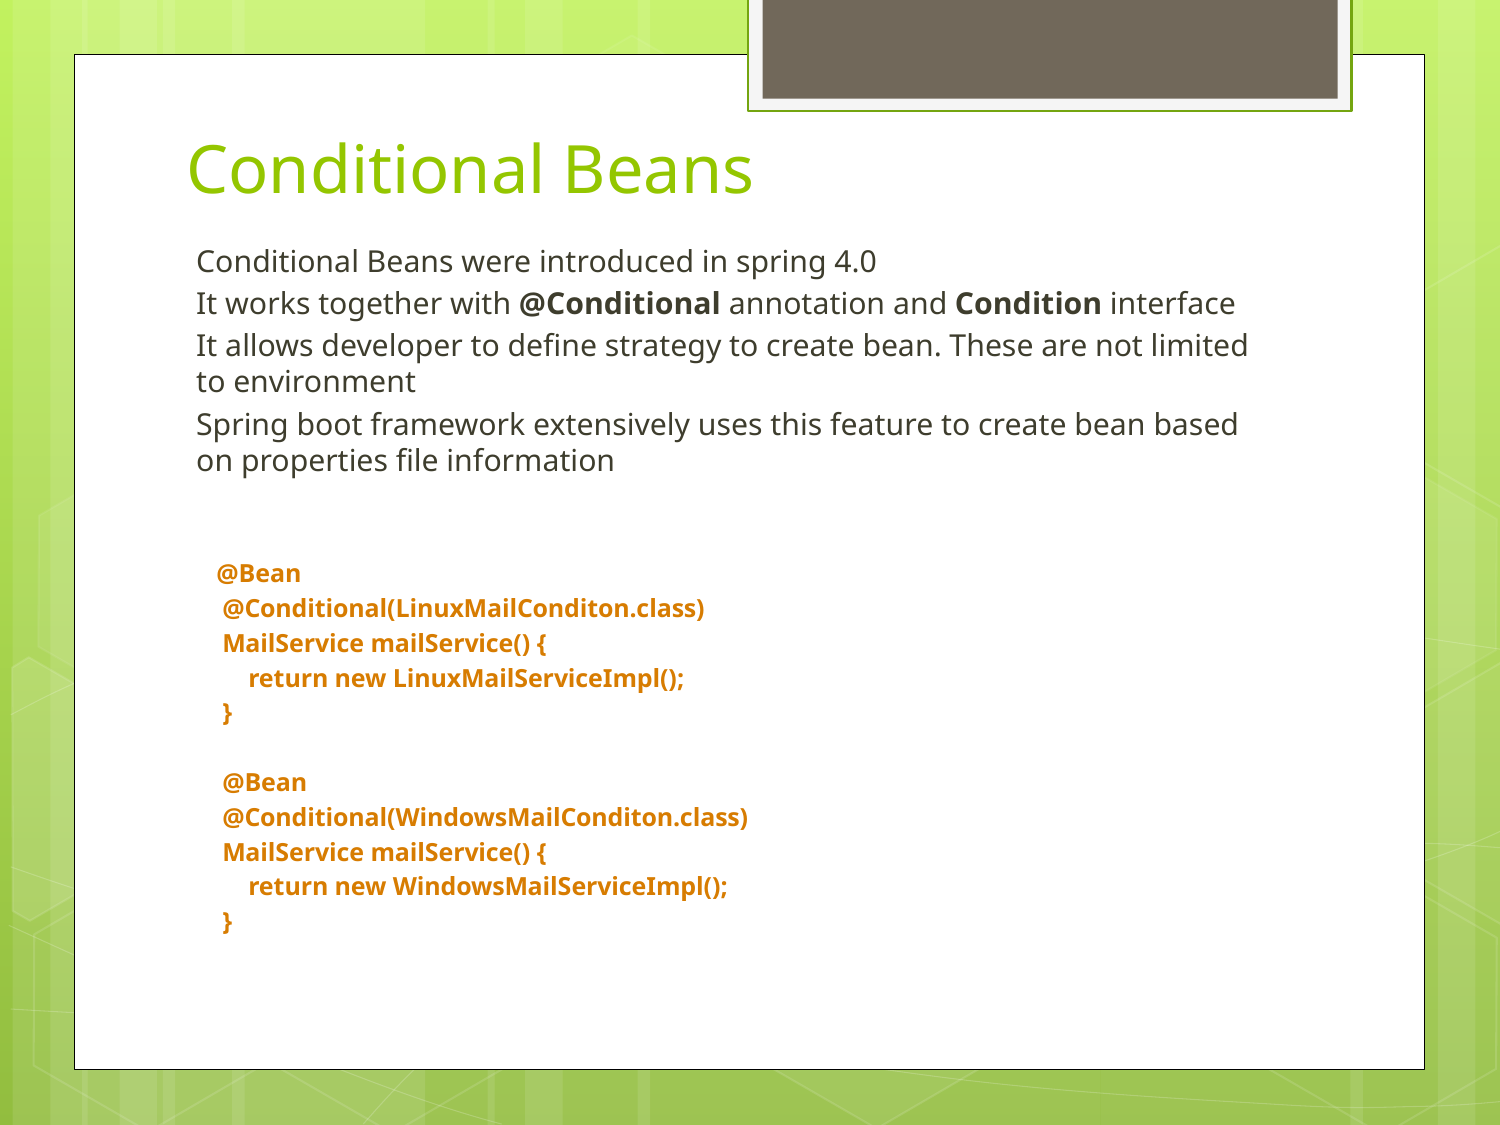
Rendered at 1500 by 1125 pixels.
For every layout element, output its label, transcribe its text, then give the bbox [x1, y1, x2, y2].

list Conditional Beans were introduced in spring 4.0 It works together with @Conditional annotation and Condition interface It allows developer to define strategy to create bean. These are not limited to environment Spring boot framework extensively uses this feature to create bean based on properties file information @Bean @Conditional(LinuxMailConditon.class) MailService mailService() { return new LinuxMailServiceImpl(); } @Bean @Conditional(WindowsMailConditon.class) MailService mailService() { return new WindowsMailServiceImpl(); } [171, 234, 1283, 957]
title Conditional Beans [171, 112, 1283, 215]
